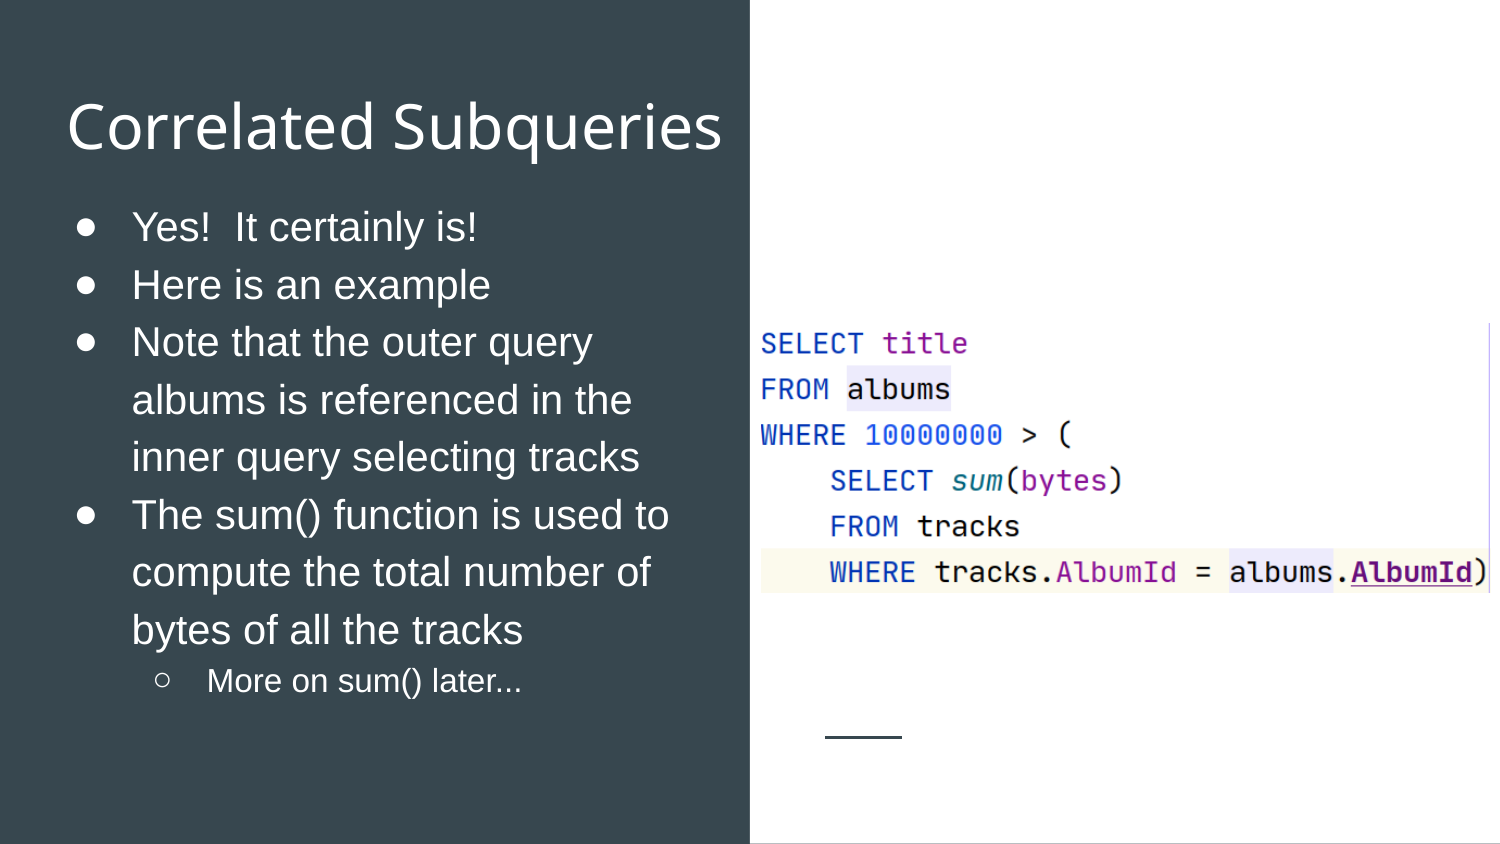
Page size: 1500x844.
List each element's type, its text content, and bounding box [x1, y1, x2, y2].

list Yes! It certainly is! Here is an example Note that the outer query albums is referenced in the inner query selecting tracks The sum() function is used to compute the total number of bytes of all the tracks More on sum() later... [41, 177, 707, 739]
text_box Correlated Subqueries [51, 71, 957, 178]
picture [761, 323, 1491, 593]
